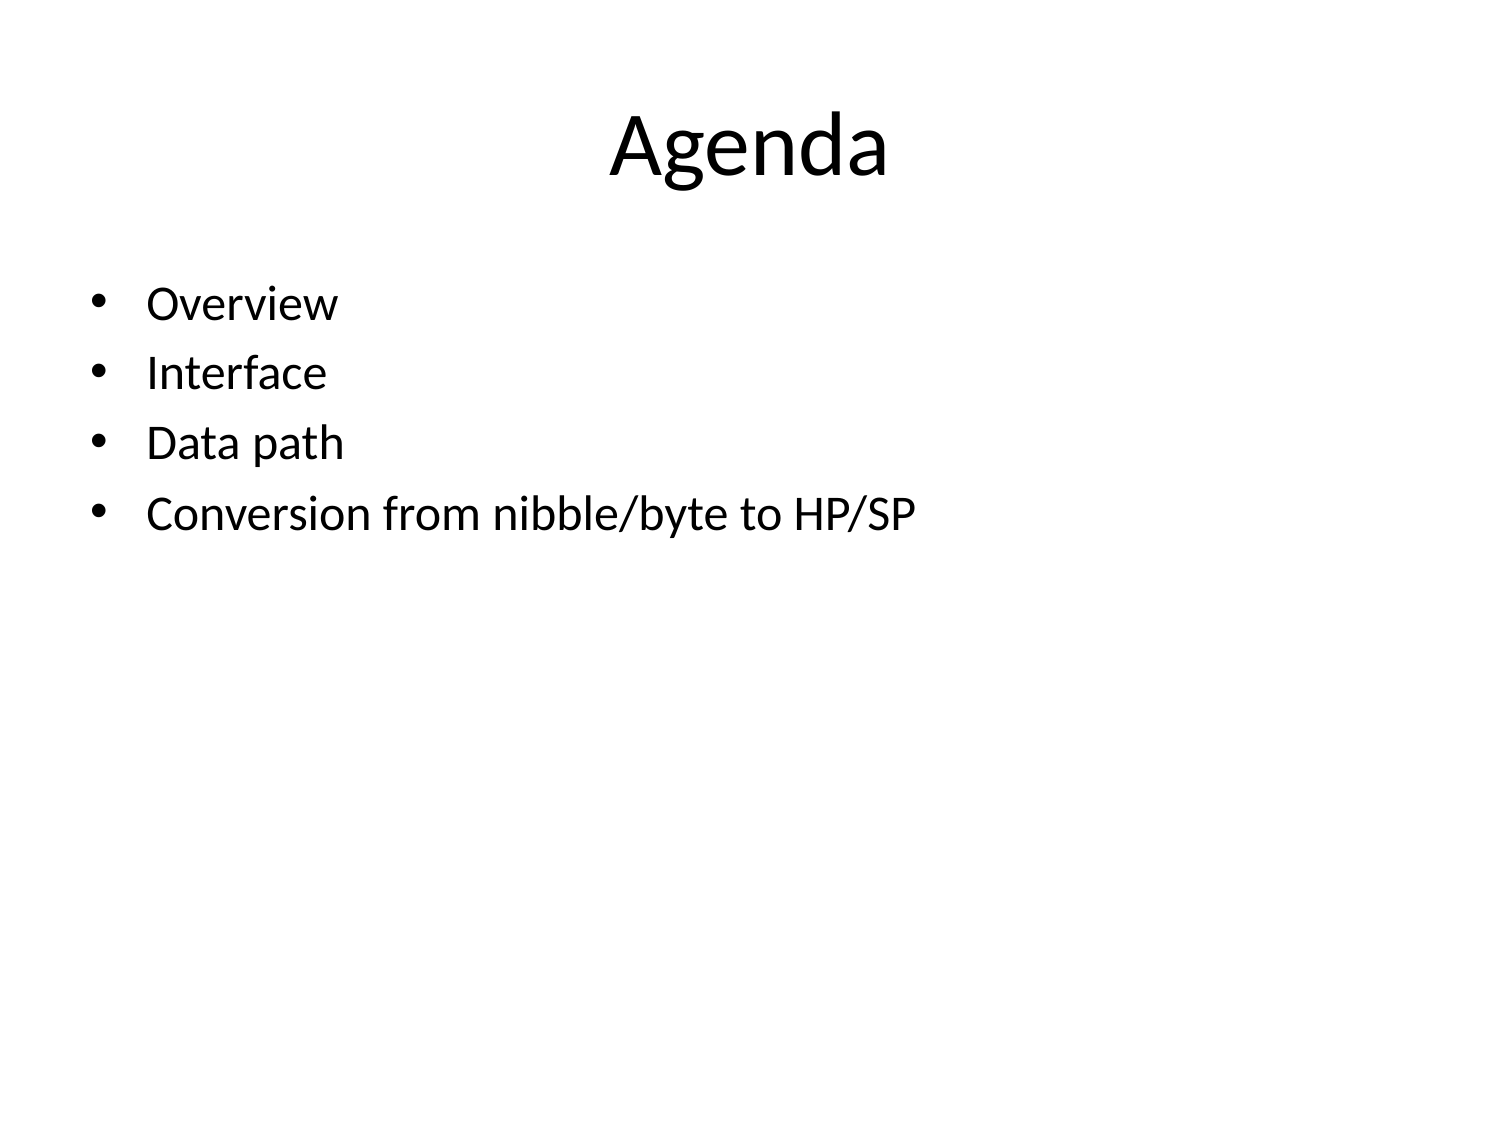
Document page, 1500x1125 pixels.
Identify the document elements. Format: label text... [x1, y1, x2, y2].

title Agenda [75, 45, 1425, 233]
list Overview Interface Data path Conversion from nibble/byte to HP/SP [75, 262, 1425, 1005]
